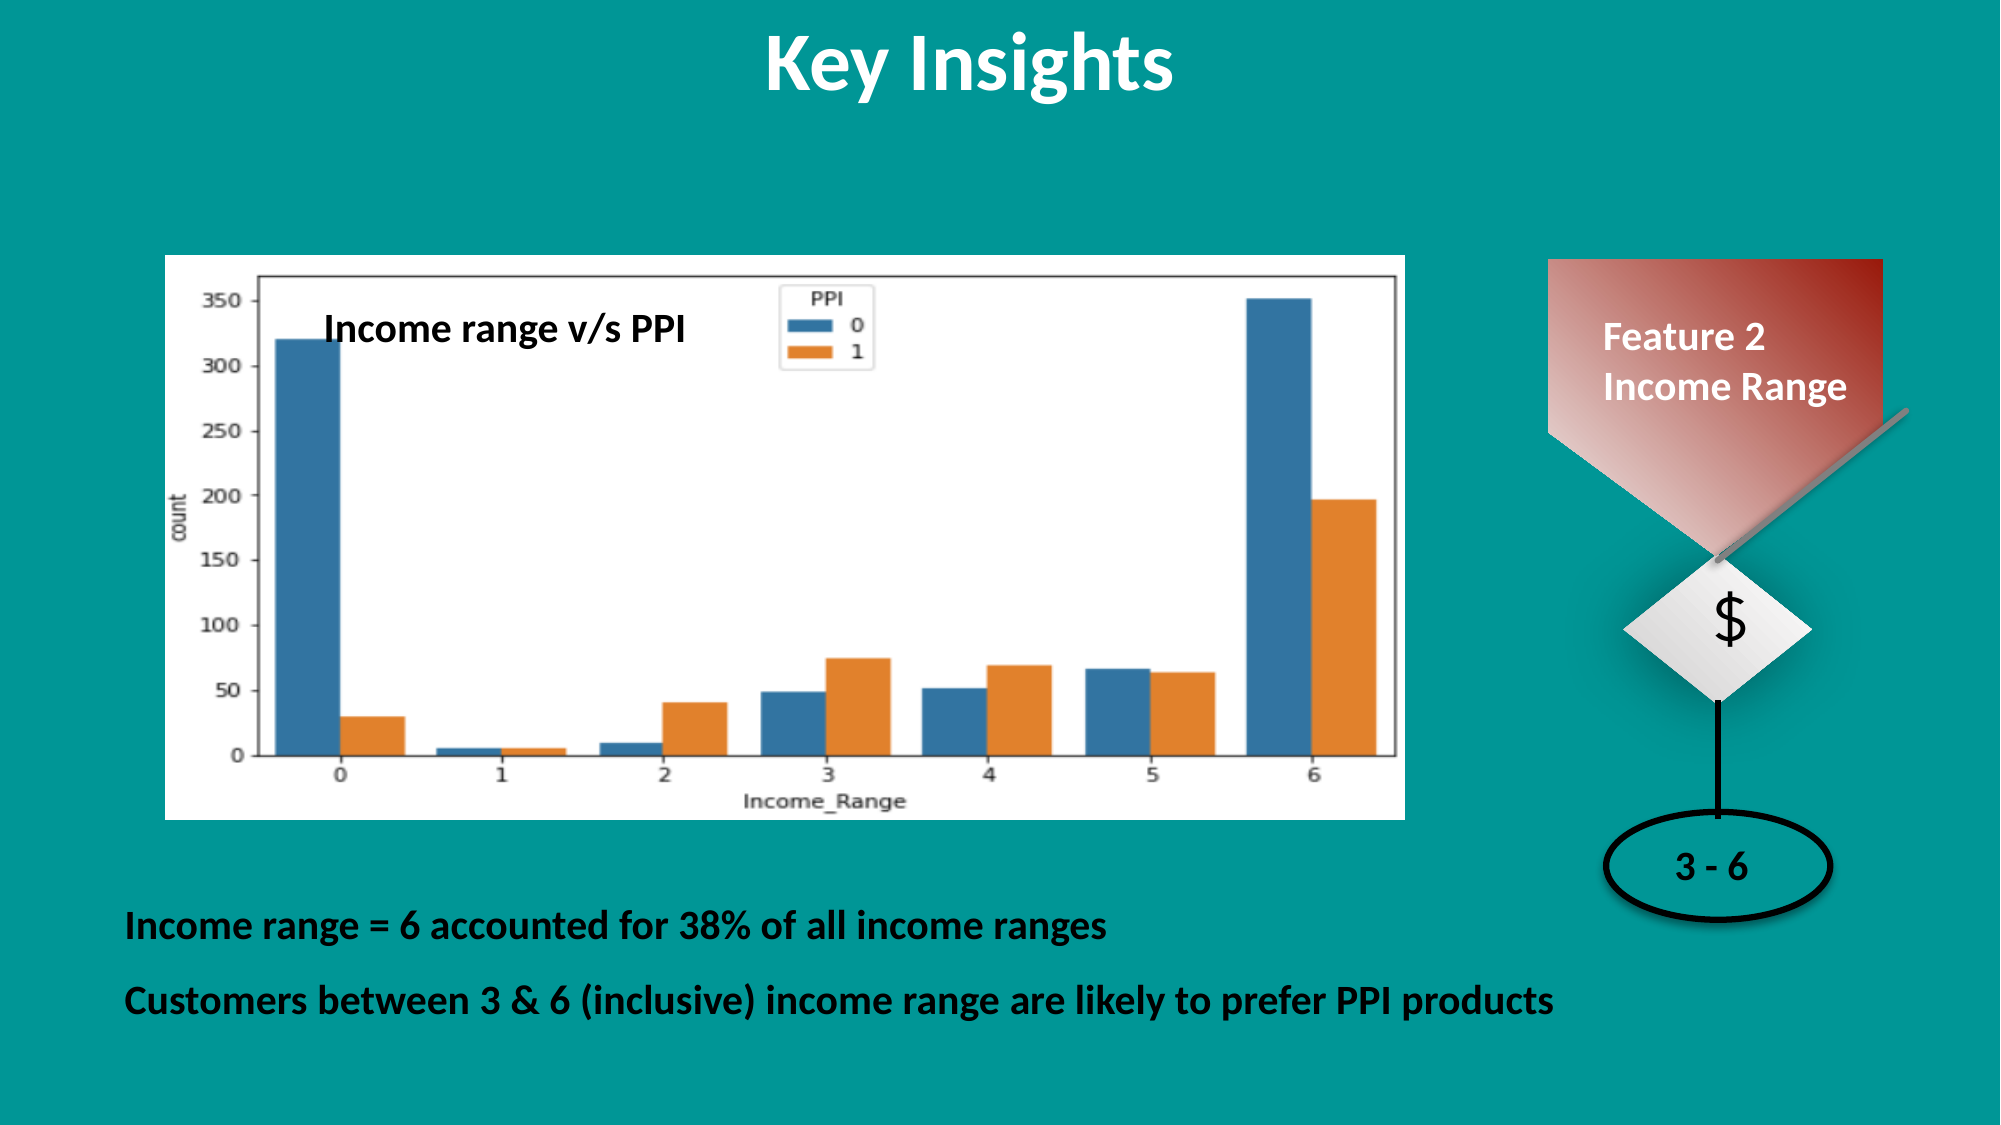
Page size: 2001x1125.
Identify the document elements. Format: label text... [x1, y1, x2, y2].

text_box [1548, 259, 1907, 705]
picture [165, 255, 1405, 820]
text_box [1605, 810, 1832, 921]
picture [1694, 588, 1766, 650]
text_box 3 - 6 [1659, 831, 1772, 896]
text_box Income range = 6 accounted for 38% of all income ranges Customers between 3 & 6 (inclusive) income range are likely to prefer PPI products [109, 883, 1647, 1030]
text_box Key Insights [750, 0, 1249, 115]
